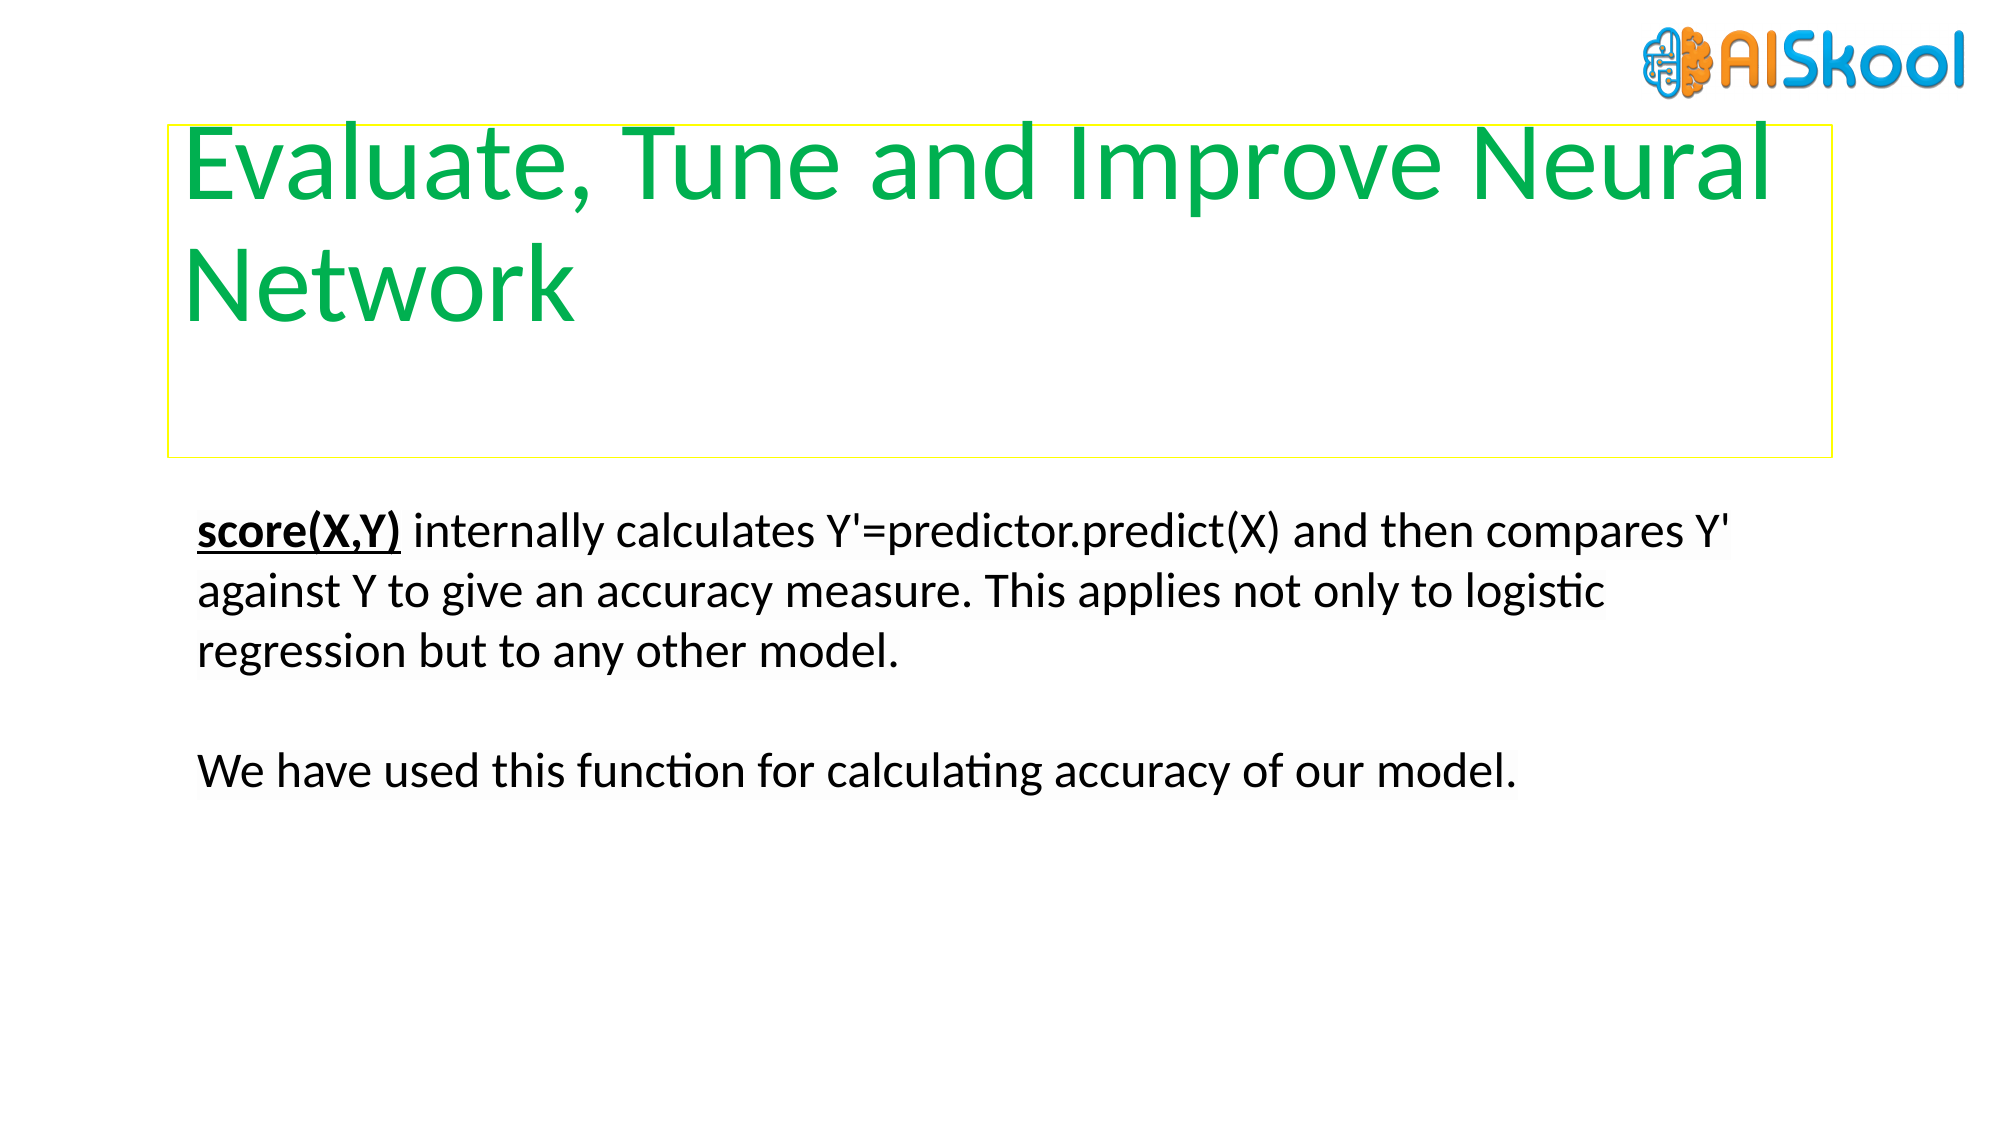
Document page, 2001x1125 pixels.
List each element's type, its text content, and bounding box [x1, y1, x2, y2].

text_box score(X,Y) internally calculates Y'=predictor.predict(X) and then compares Y' against Y to give an accuracy measure. This applies not only to logistic regression but to any other model. We have used this function for calculating accuracy of our model. [182, 482, 1833, 1040]
title Evaluate, Tune and Improve Neural Network [167, 125, 1833, 458]
picture [1641, 23, 1967, 101]
